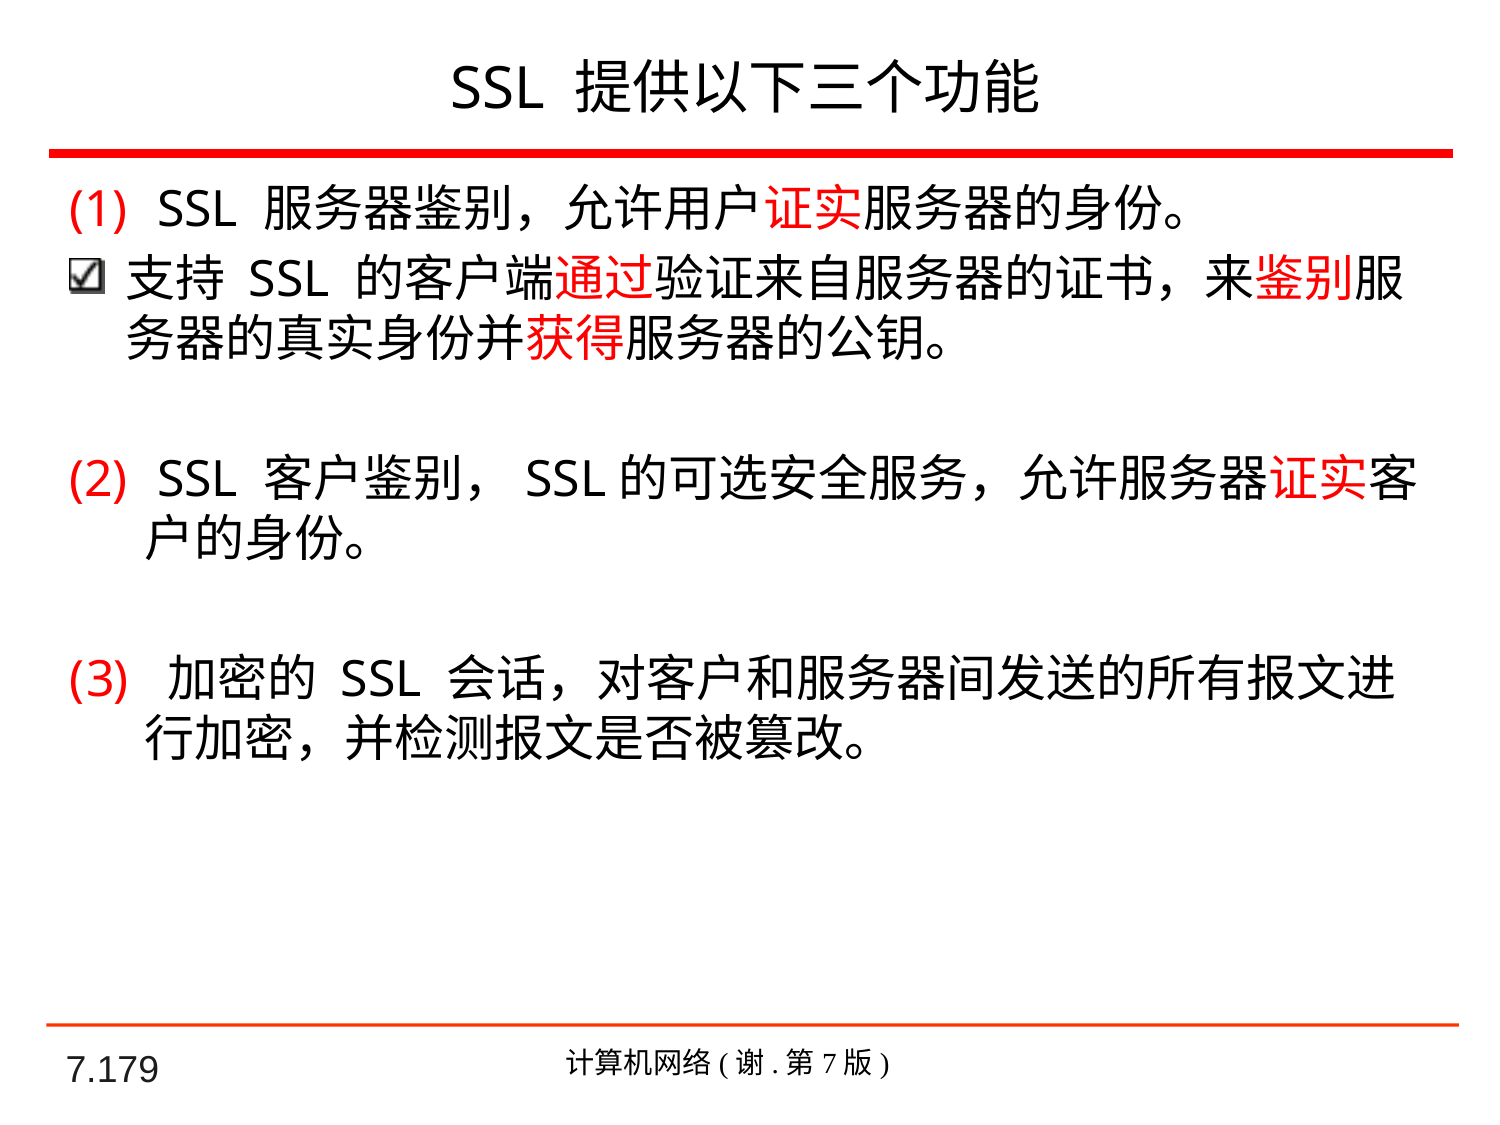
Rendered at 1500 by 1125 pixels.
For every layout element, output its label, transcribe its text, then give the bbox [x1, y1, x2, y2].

title SSL 提供以下三个功能 [58, 33, 1447, 137]
picture [69, 258, 105, 294]
list SSL 服务器鉴别，允许用户证实服务器的身份。 支持 SSL 的客户端通过验证来自服务器的证书，来鉴别服务器的真实身份并获得服务器的公钥。 SSL 客户鉴别，SSL的可选安全服务，允许服务器证实客户的身份。 加密的 SSL 会话，对客户和服务器间发送的所有报文进行加密，并检测报文是否被篡改。 [53, 168, 1447, 1014]
